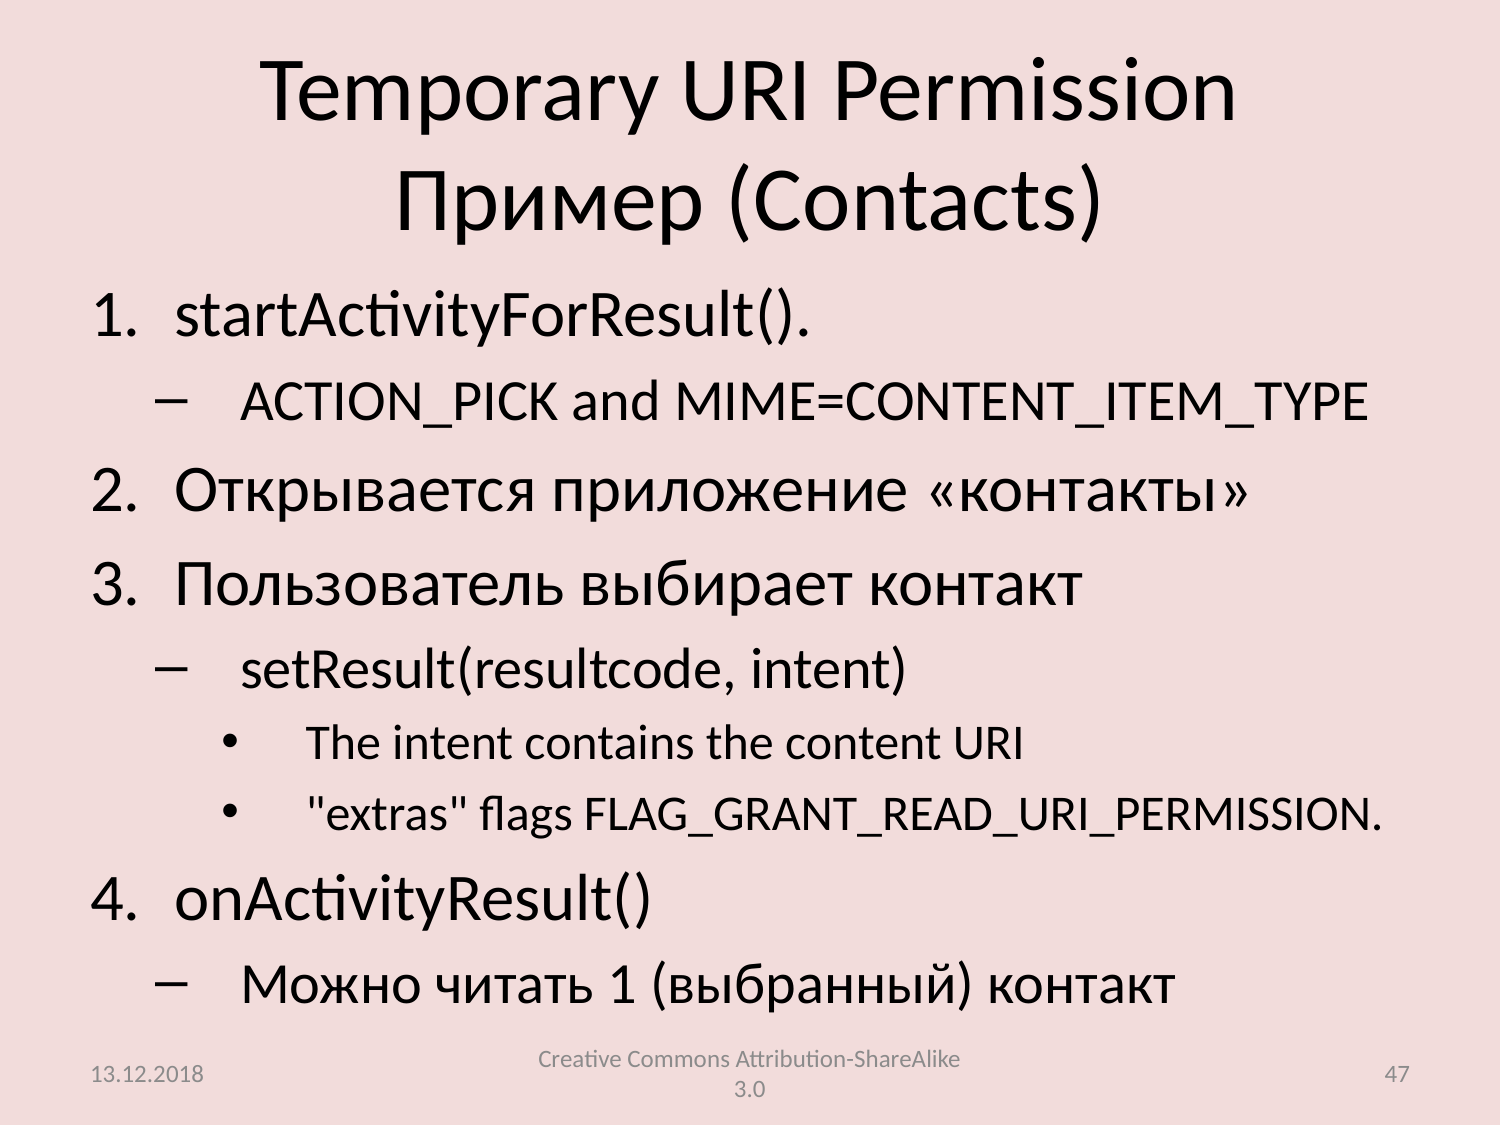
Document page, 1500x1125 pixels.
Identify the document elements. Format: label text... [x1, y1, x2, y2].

slide_number 47 [1074, 1042, 1425, 1103]
footer Creative Commons Attribution-ShareAlike 3.0 [512, 1042, 988, 1103]
list startActivityForResult(). ACTION_PICK and MIME=CONTENT_ITEM_TYPE Открывается приложение «контакты» Пользователь выбирает контакт setResult(resultcode, intent) The intent contains the content URI "extras" flags FLAG_GRANT_READ_URI_PERMISSION. onActivityResult() Можно читать 1 (выбранный) контакт [74, 262, 1426, 1006]
title Temporary URI Permission Пример (Contacts) [74, 44, 1426, 233]
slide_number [75, 1042, 425, 1103]
